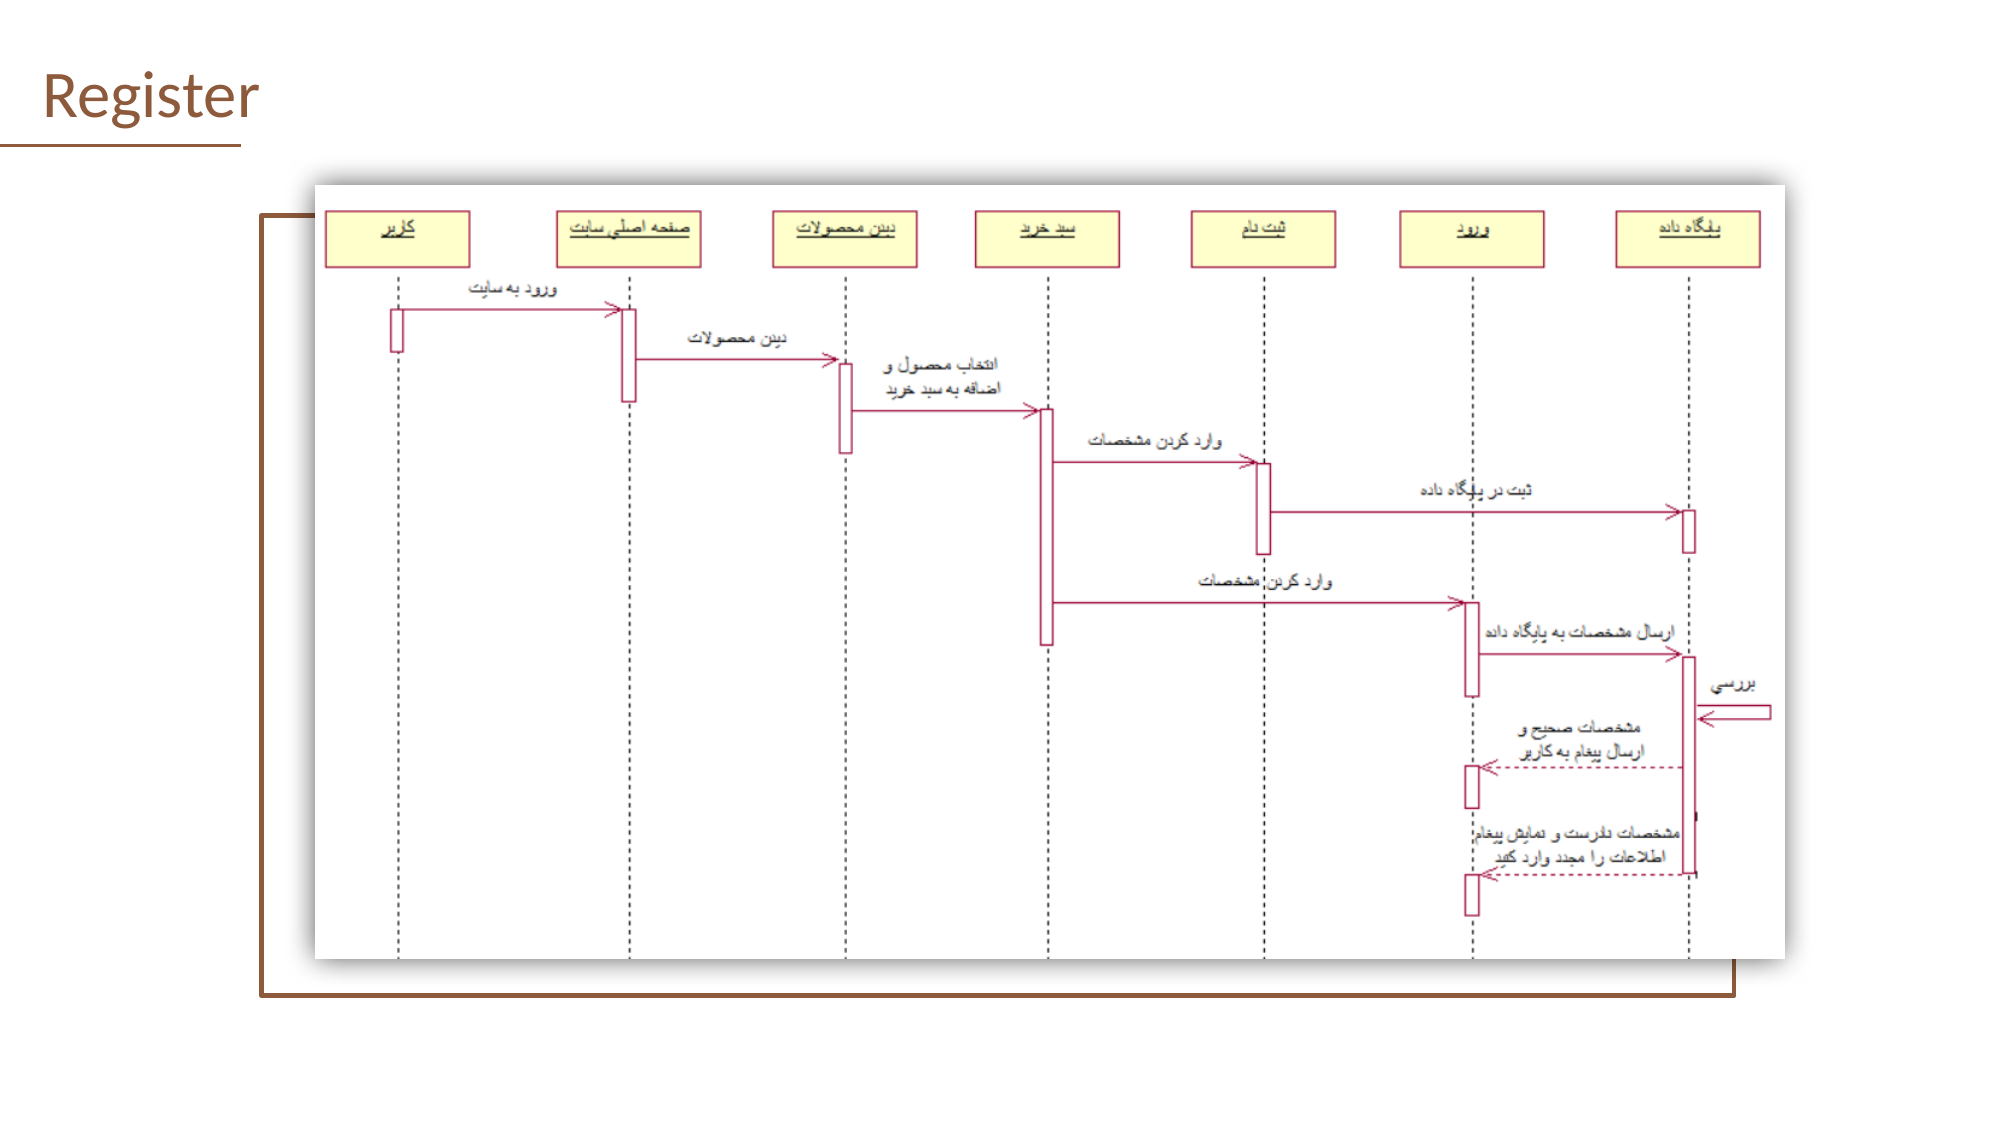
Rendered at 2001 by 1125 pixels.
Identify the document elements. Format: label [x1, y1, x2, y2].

picture [315, 185, 1785, 959]
text_box [261, 215, 1735, 996]
